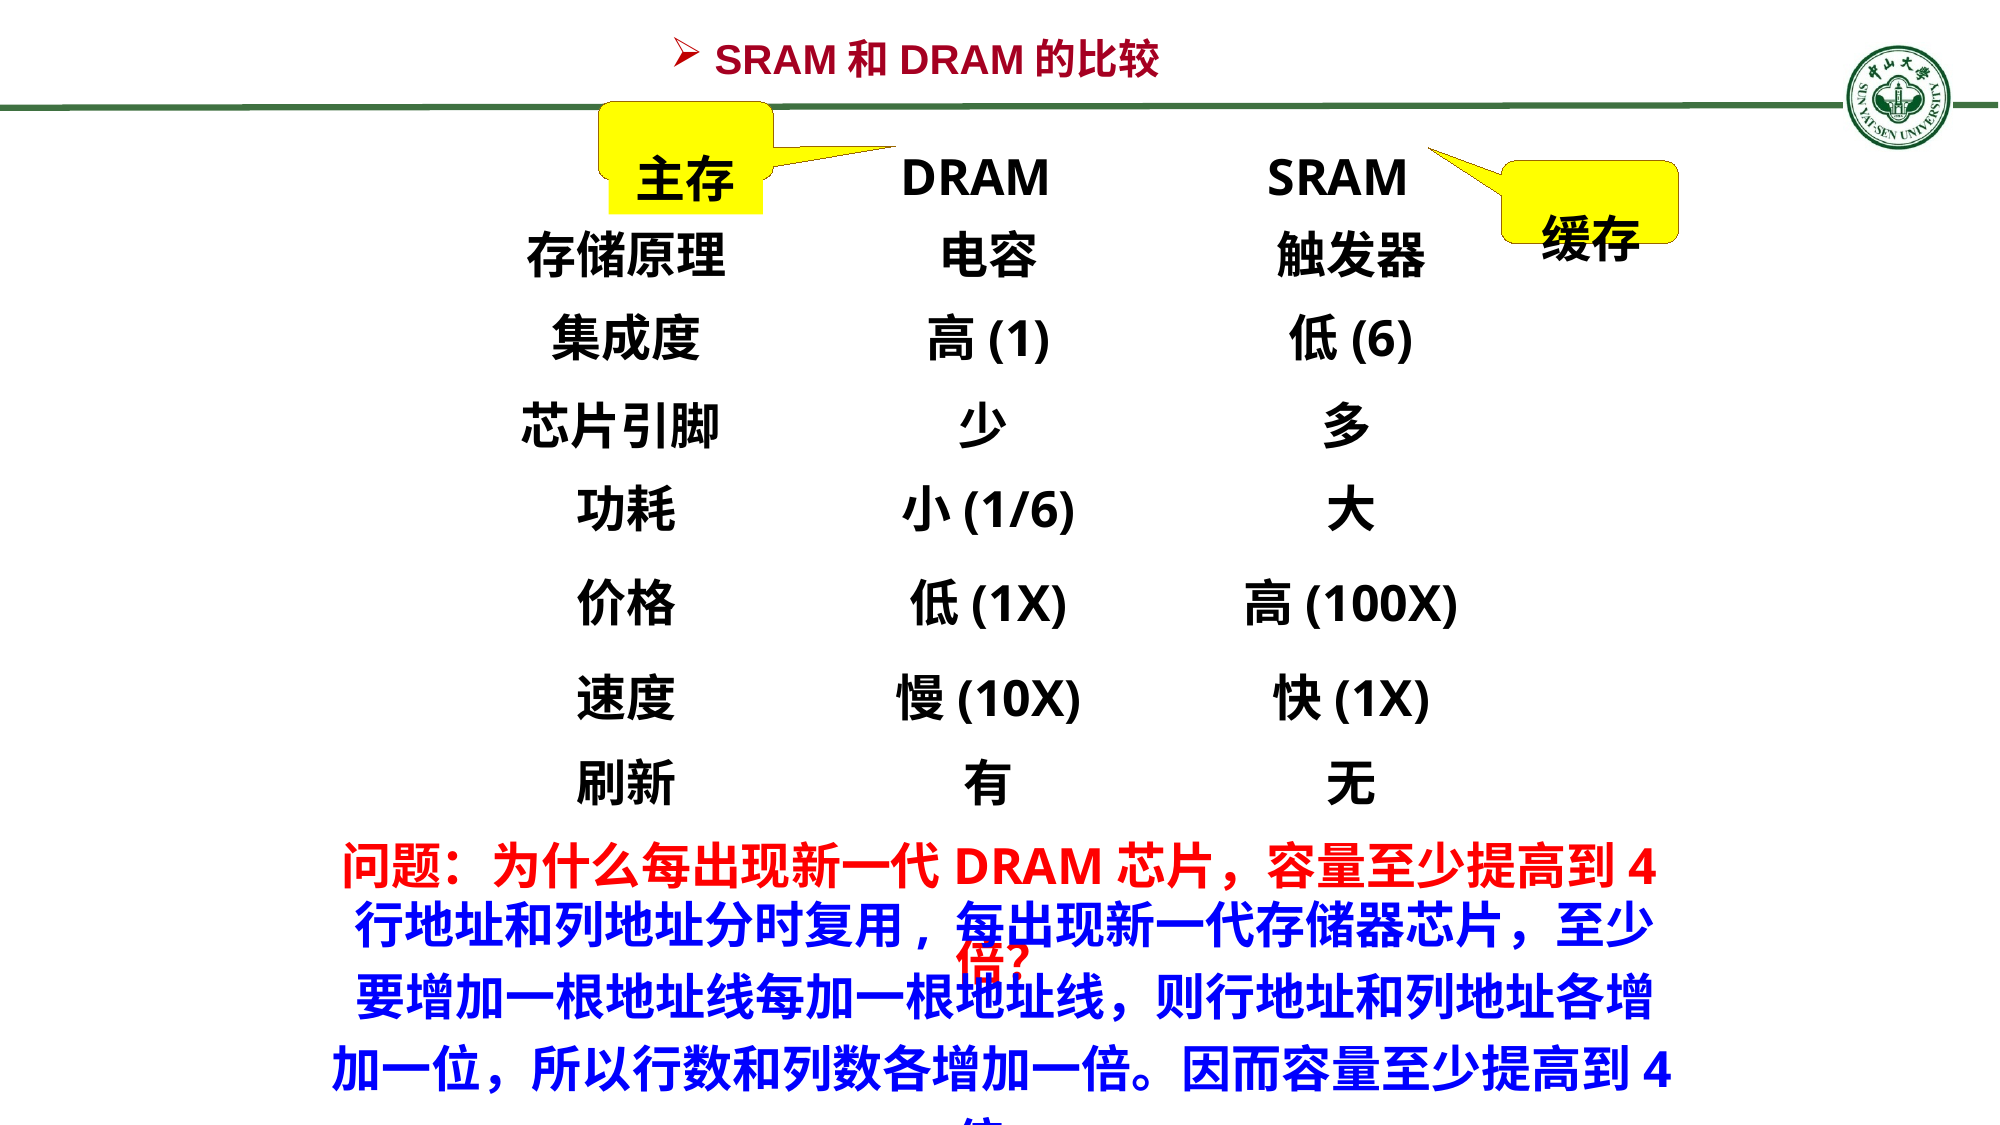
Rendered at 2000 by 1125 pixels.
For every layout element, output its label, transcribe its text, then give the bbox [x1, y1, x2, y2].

text_box 行地址和列地址分时复用, 每出现新一代存储器芯片，至少要增加一根地址线每加一根地址线，则行地址和列地址各增加一位，所以行数和列数各增加一倍。因而容量至少提高到4倍。 [331, 881, 1679, 1125]
text_box 问题：为什么每出现新一代DRAM芯片，容量至少提高到4倍？ [331, 798, 1679, 881]
text_box 功耗 [426, 433, 783, 528]
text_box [788, 707, 1552, 821]
text_box SRAM和DRAM的比较 [344, 0, 1496, 173]
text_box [788, 179, 1495, 262]
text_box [775, 101, 1539, 214]
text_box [1500, 160, 1679, 277]
picture [1843, 42, 1953, 152]
text_box 集成度 [426, 263, 783, 351]
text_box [788, 263, 1552, 360]
text_box 价格 [426, 528, 783, 622]
text_box 芯片引脚 [420, 351, 781, 462]
text_box 刷新 [426, 708, 783, 798]
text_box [788, 622, 1552, 707]
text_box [783, 350, 1547, 438]
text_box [598, 101, 774, 216]
text_box 速度 [426, 622, 783, 708]
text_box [788, 528, 1552, 622]
text_box 存储原理 [426, 179, 783, 263]
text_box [788, 433, 1552, 527]
